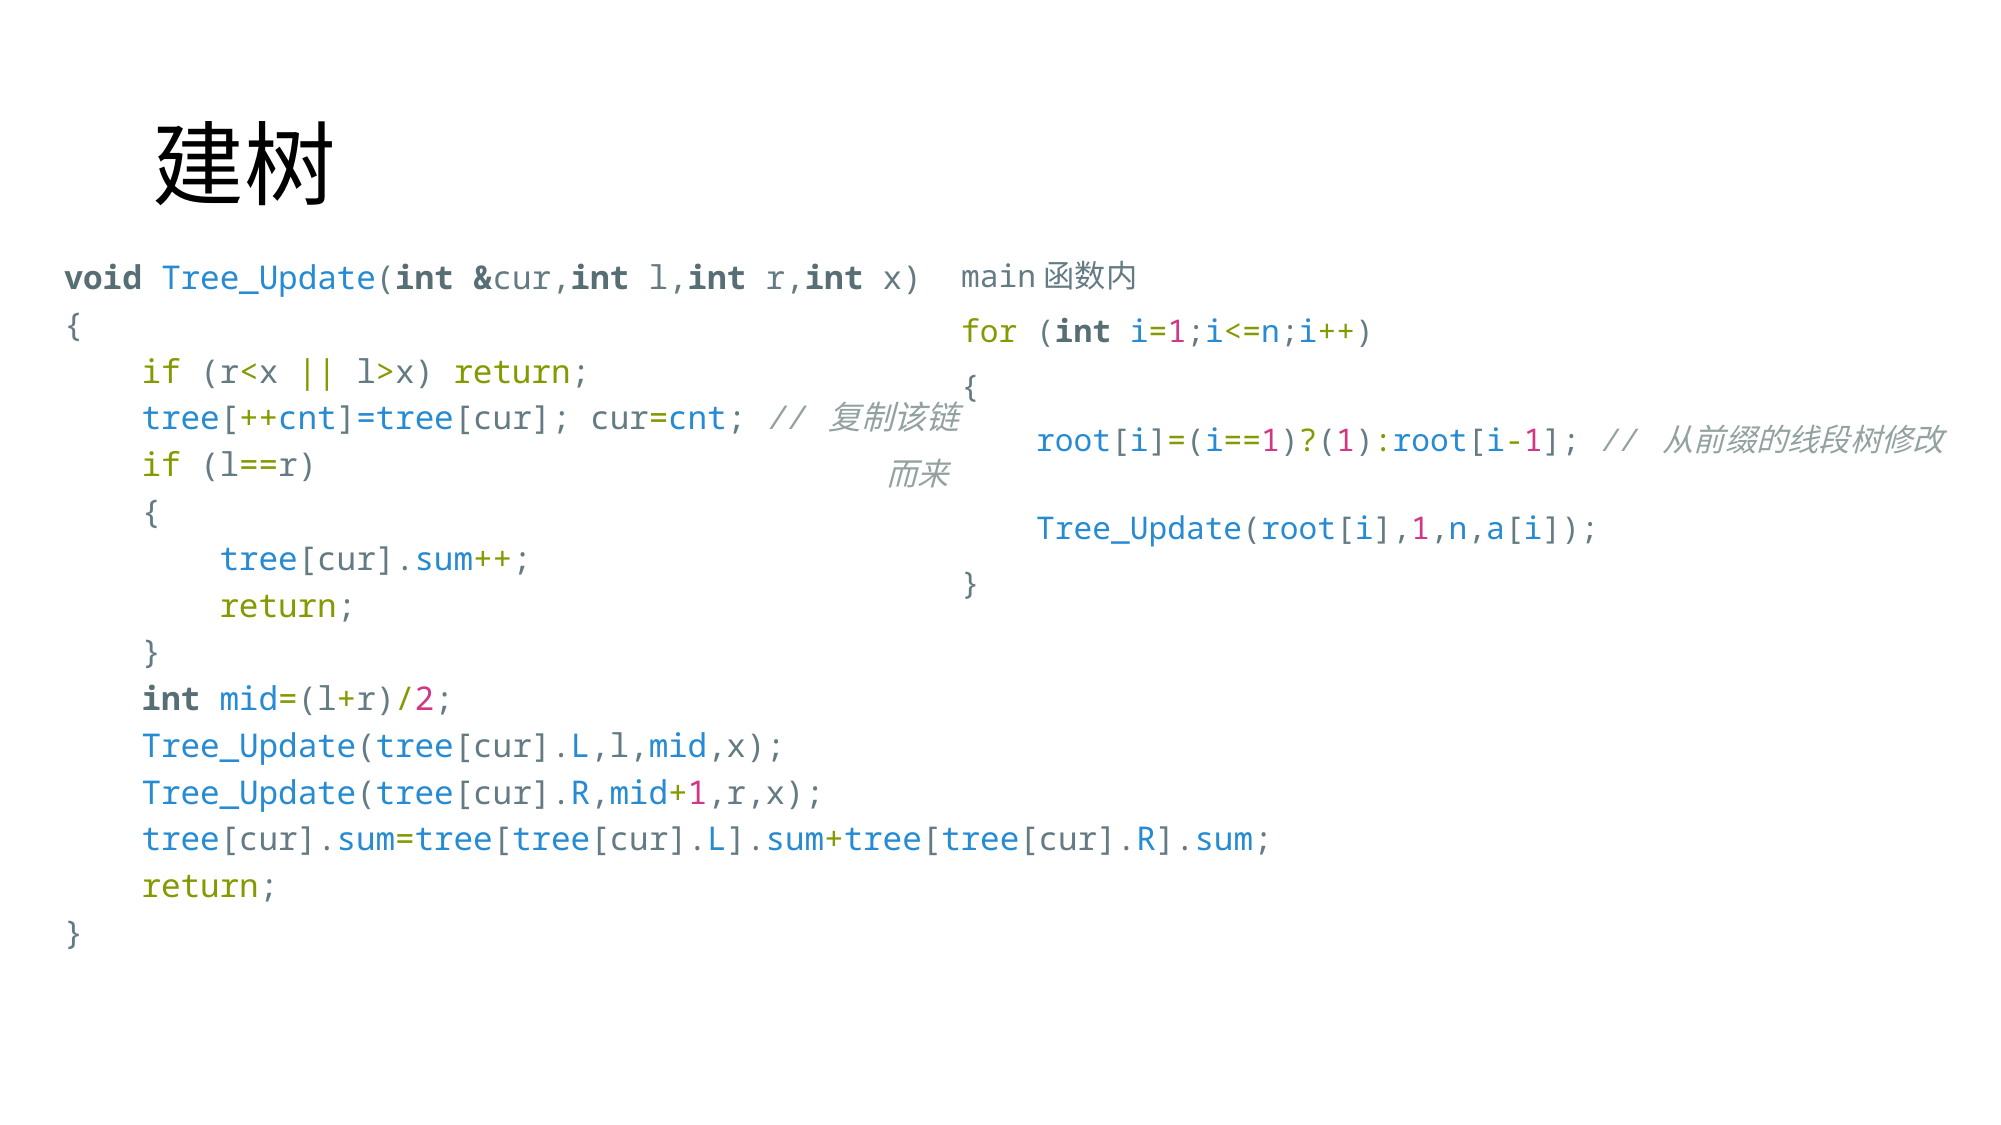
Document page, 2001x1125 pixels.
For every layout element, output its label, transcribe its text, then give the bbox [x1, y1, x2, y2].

list void Tree_Update(int &cur,int l,int r,int x) { if (r<x || l>x) return; tree[++cnt]=tree[cur]; cur=cnt; // 复制该链 if (l==r) { tree[cur].sum++; return; } int mid=(l+r)/2; Tree_Update(tree[cur].L,l,mid,x); Tree_Update(tree[cur].R,mid+1,r,x); tree[cur].sum=tree[tree[cur].L].sum+tree[tree[cur].R].sum; return; } [48, 254, 871, 968]
text_box main函数内 for (int i=1;i<=n;i++) { root[i]=(i==1)?(1):root[i-1]; // 从前缀的线段树修改而来 Tree_Update(root[i],1,n,a[i]); } [871, 253, 1983, 968]
title 建树 [137, 59, 1863, 254]
